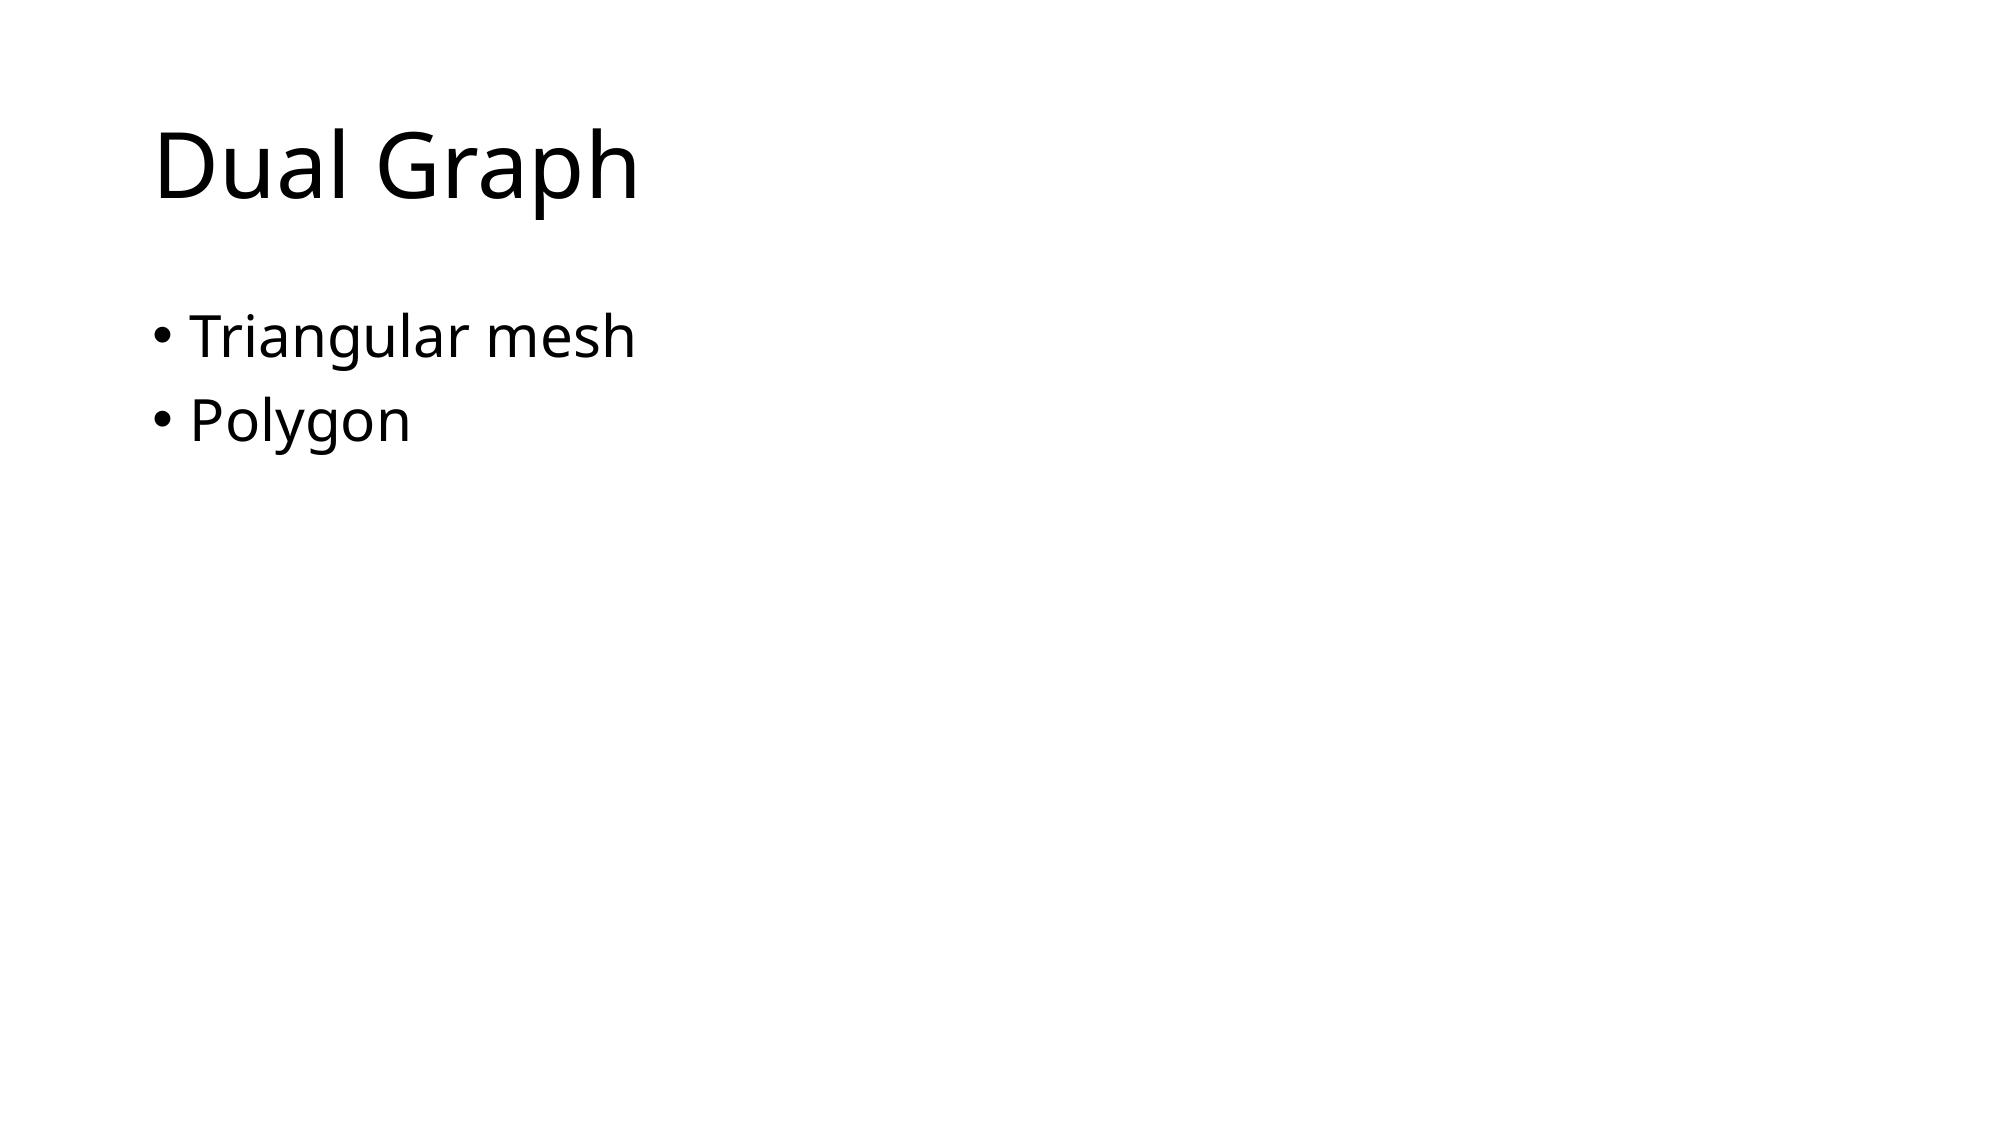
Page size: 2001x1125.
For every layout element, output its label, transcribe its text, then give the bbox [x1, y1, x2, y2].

title Dual Graph [137, 59, 1863, 278]
list Triangular mesh Polygon [137, 299, 1863, 1014]
